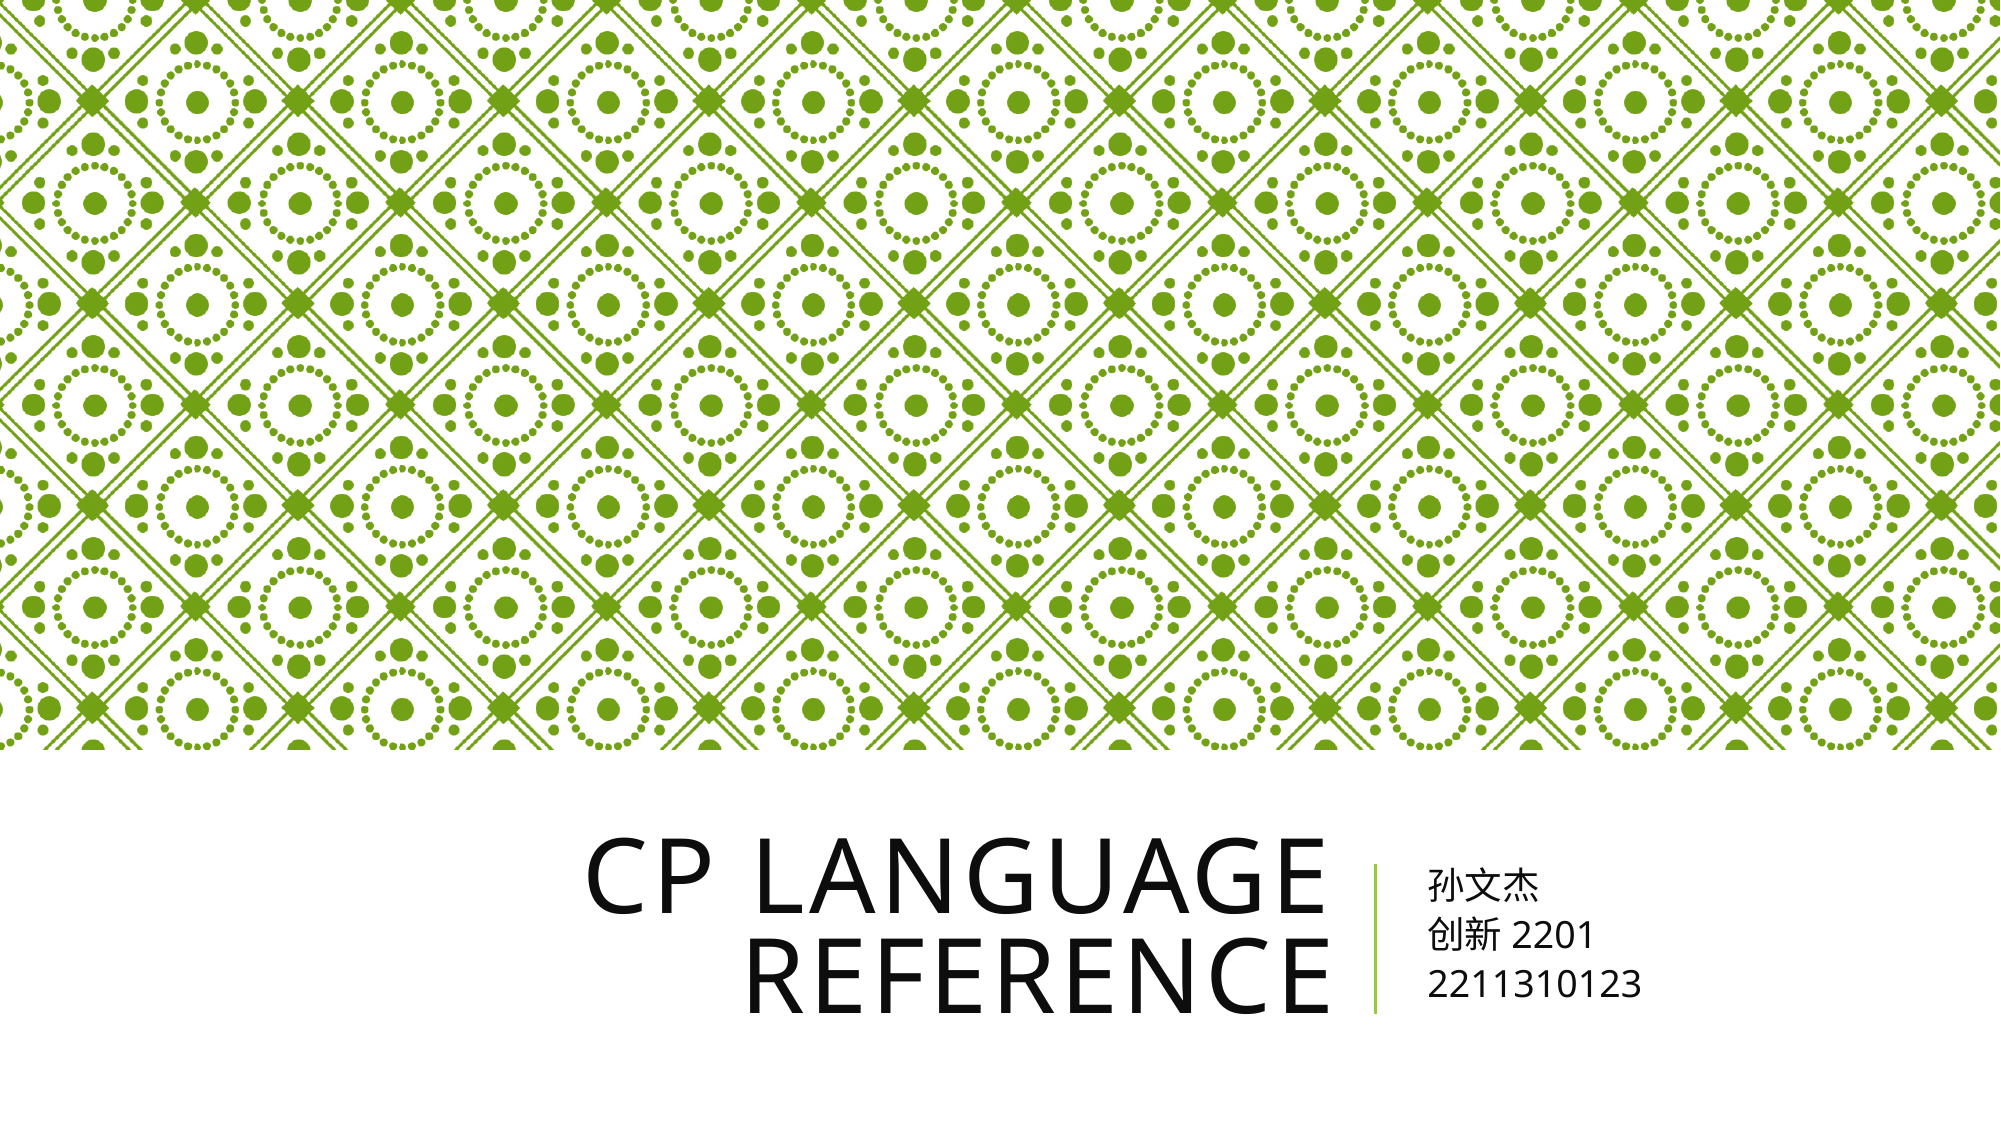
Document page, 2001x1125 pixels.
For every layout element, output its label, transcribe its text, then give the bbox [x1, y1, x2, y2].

subtitle 孙文杰 创新2201 2211310123 [1412, 813, 1938, 1054]
title CP language reference [75, 813, 1350, 1054]
